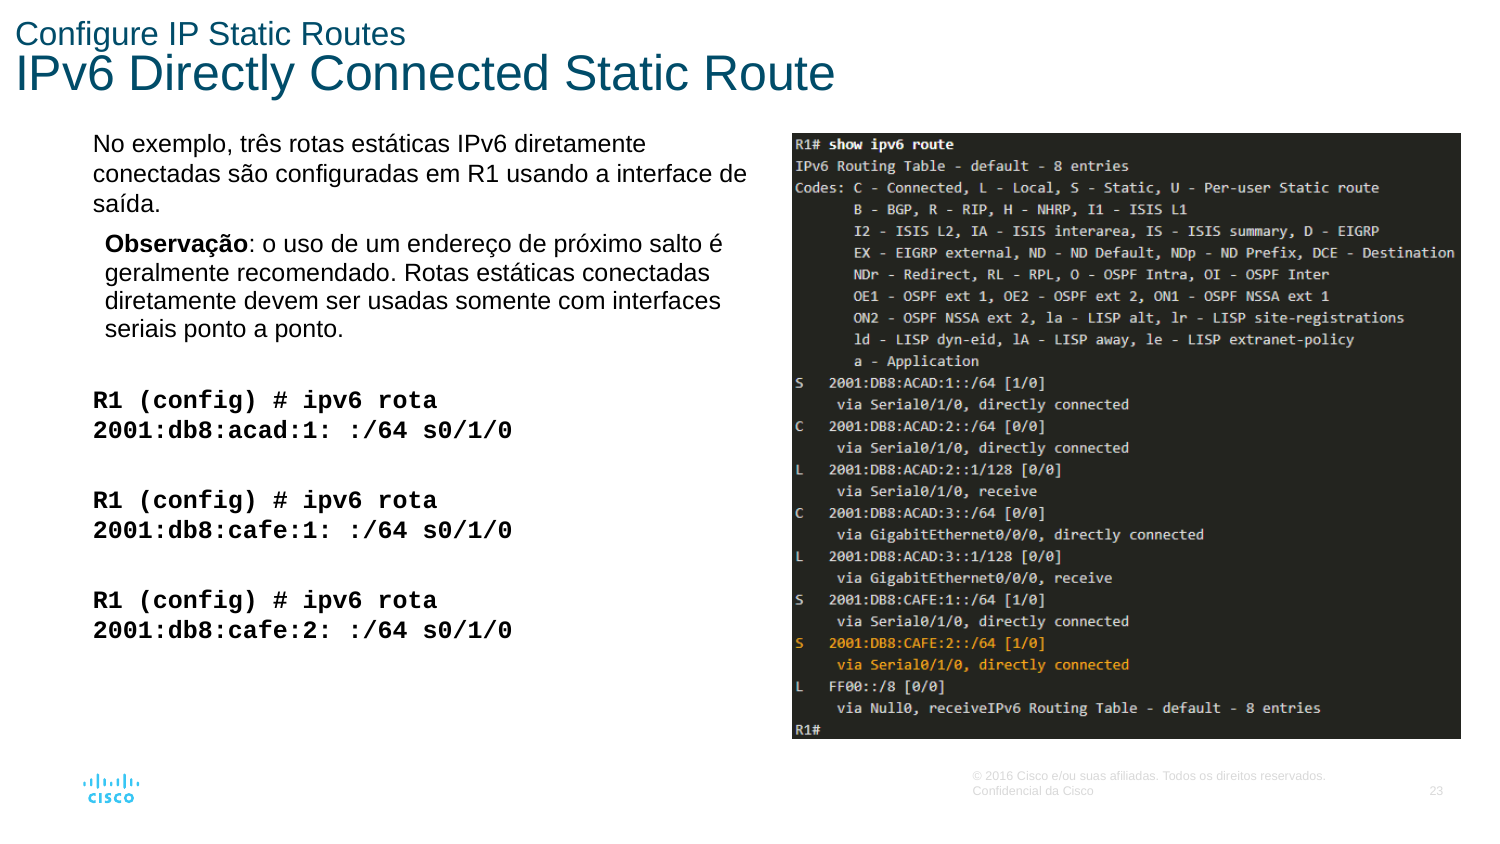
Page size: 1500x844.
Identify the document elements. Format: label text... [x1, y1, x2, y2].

title Configure IP Static Routes IPv6 Directly Connected Static Route [0, 0, 1369, 121]
picture [792, 133, 1461, 740]
list No exemplo, três rotas estáticas IPv6 diretamente conectadas são configuradas em R1 usando a interface de saída. Observação: o uso de um endereço de próximo salto é geralmente recomendado. Rotas estáticas conectadas diretamente devem ser usadas somente com interfaces seriais ponto a ponto. R1 (config) # ipv6 rota 2001:db8:acad:1: :/64 s0/1/0 R1 (config) # ipv6 rota 2001:db8:cafe:1: :/64 s0/1/0 R1 (config) # ipv6 rota 2001:db8:cafe:2: :/64 s0/1/0 [77, 120, 767, 726]
